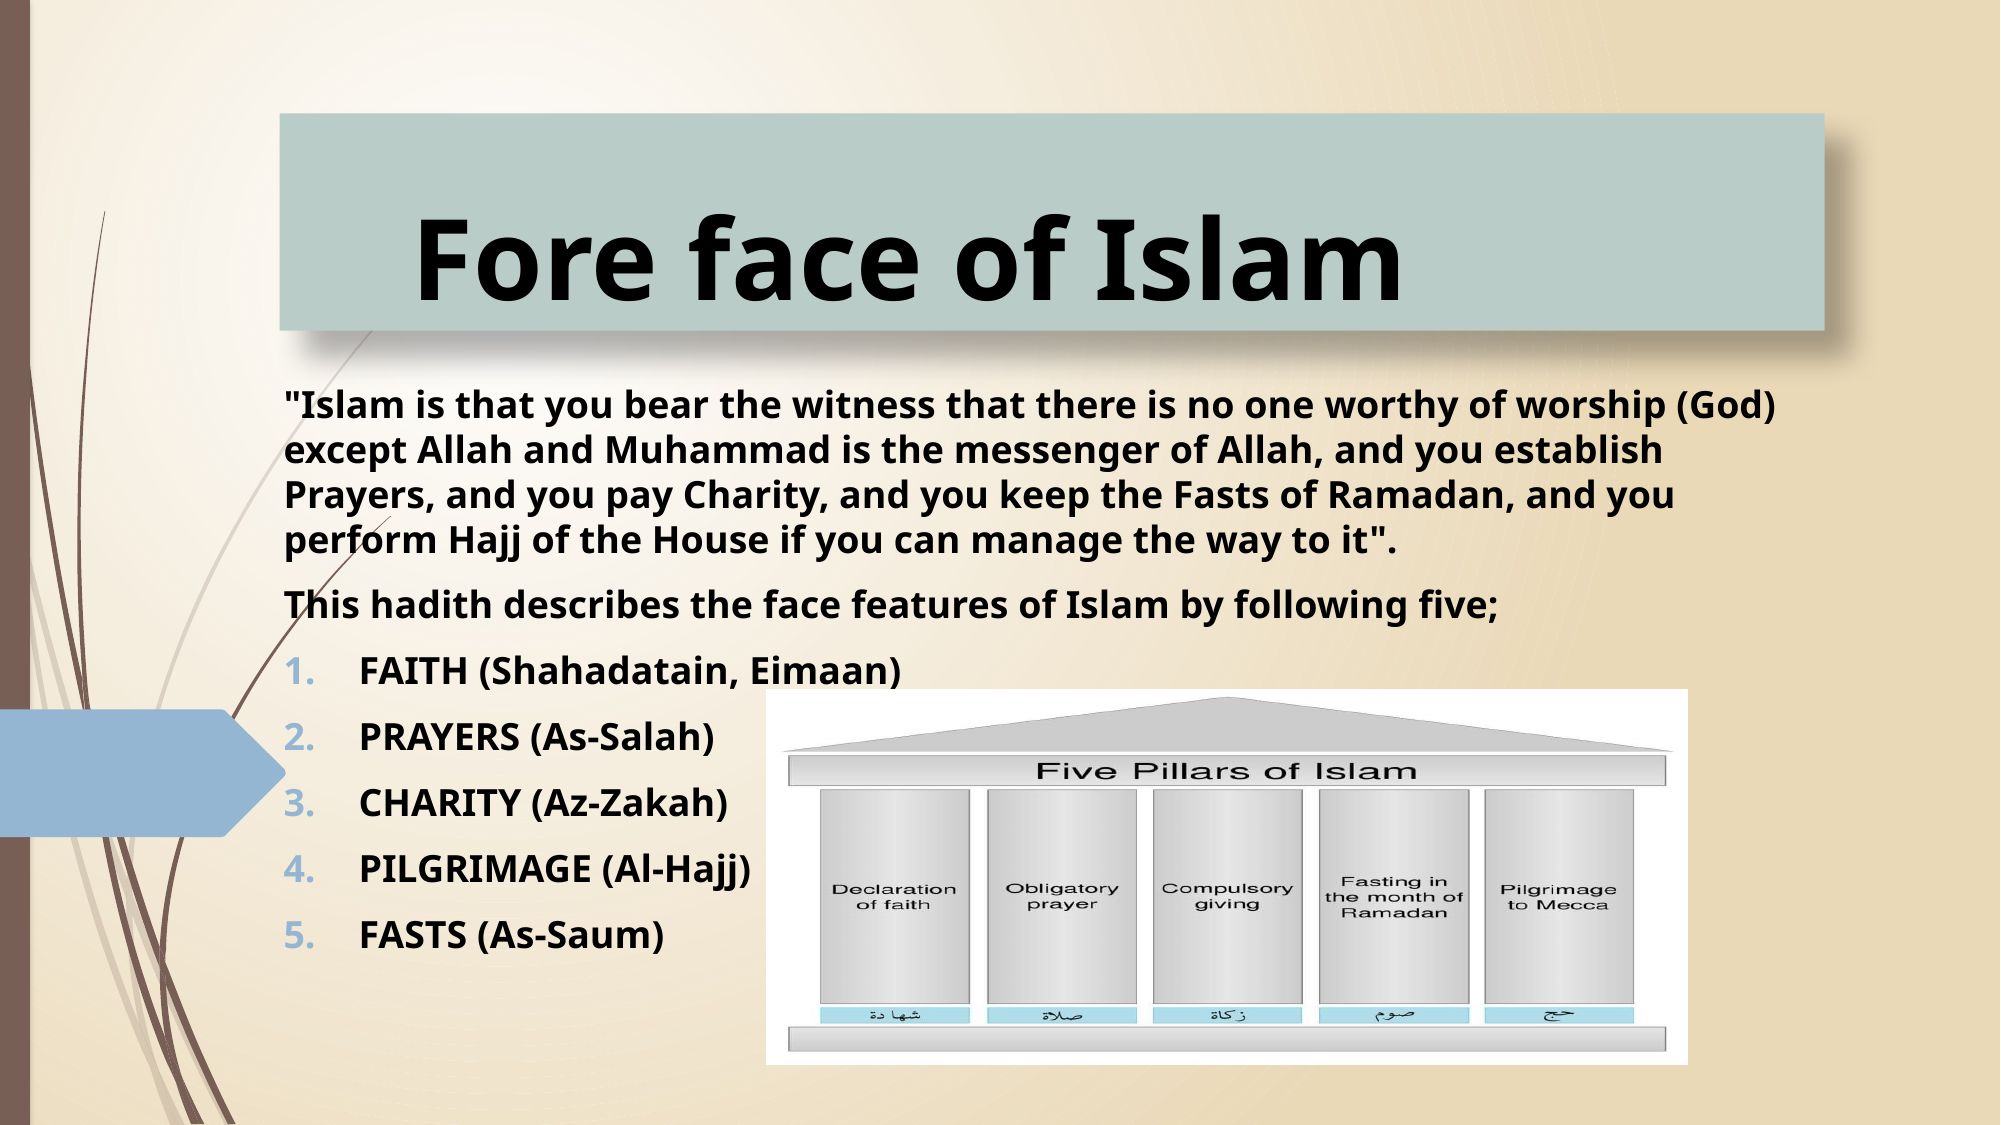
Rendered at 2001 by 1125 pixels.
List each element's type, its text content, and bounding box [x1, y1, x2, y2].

title Fore face of Islam [279, 113, 1825, 331]
subtitle "Islam is that you bear the witness that there is no one worthy of worship (God) except Allah and Muhammad is the messenger of Allah, and you establish Prayers, and you pay Charity, and you keep the Fasts of Ramadan, and you perform Hajj of the House if you can manage the way to it". This hadith describes the face features of Islam by following five; FAITH (Shahadatain, Eimaan) PRAYERS (As-Salah) CHARITY (Az-Zakah) PILGRIMAGE (Al-Hajj) FASTS (As-Saum) [268, 373, 1814, 1065]
picture [766, 689, 1688, 1066]
